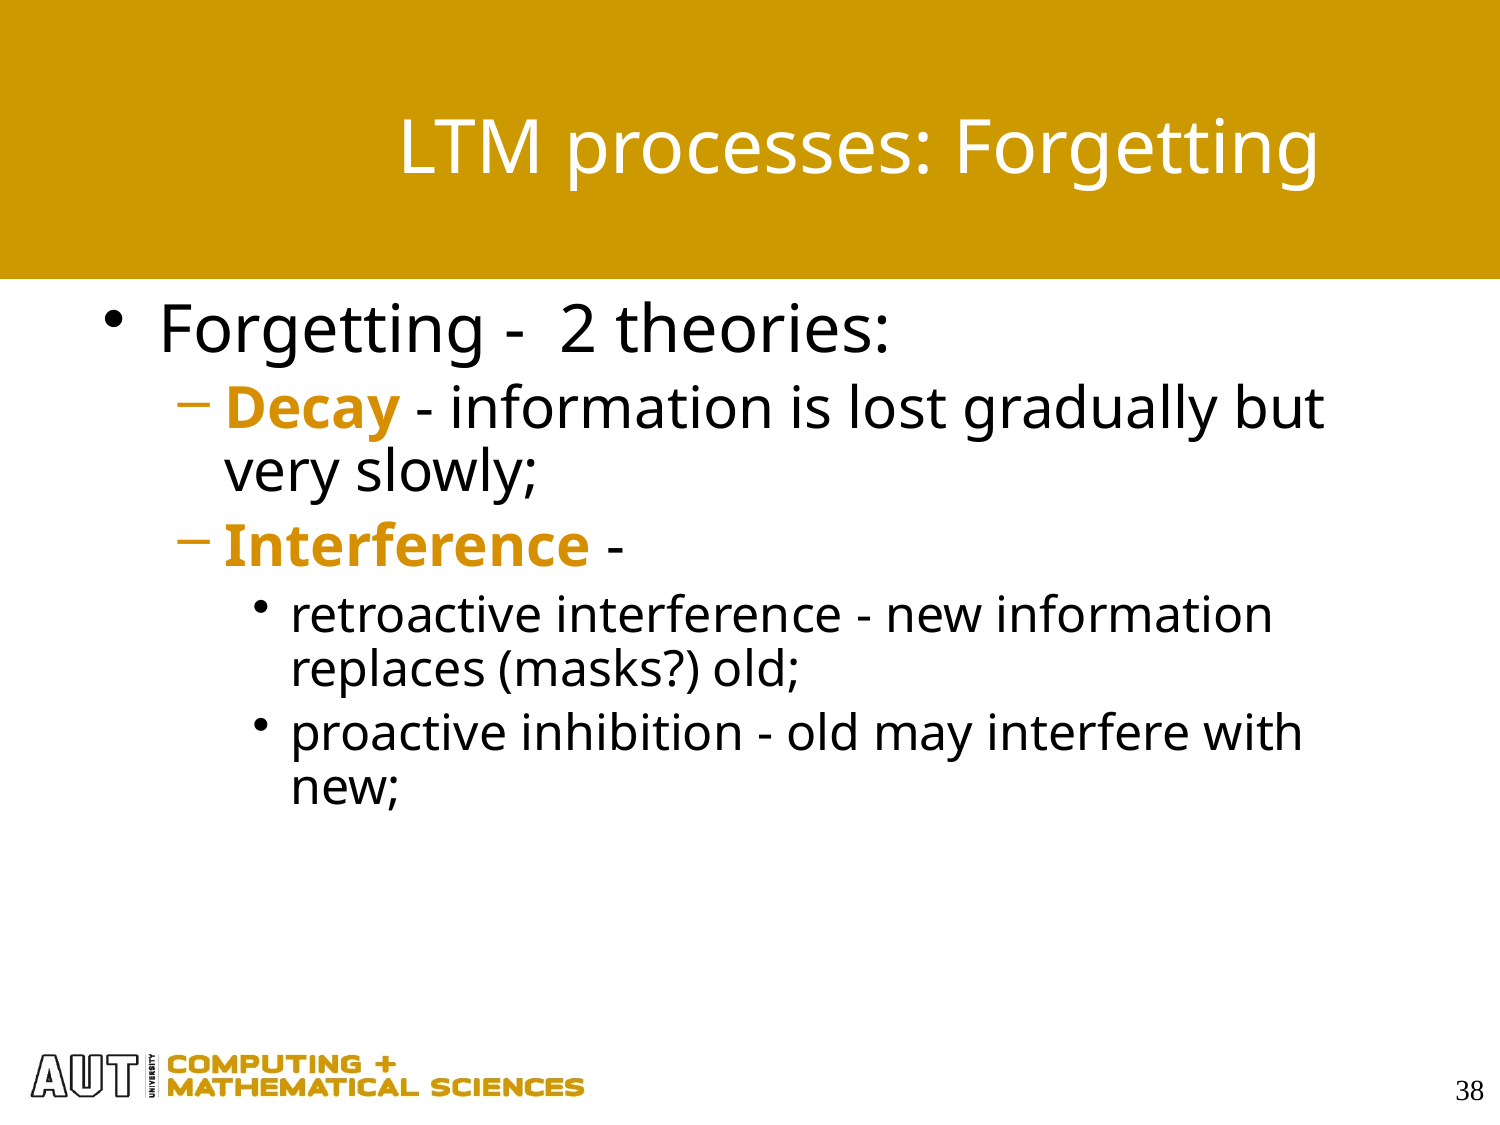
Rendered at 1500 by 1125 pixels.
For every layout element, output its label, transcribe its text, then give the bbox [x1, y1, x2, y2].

list Forgetting - 2 theories: Decay - information is lost gradually but very slowly; Interference - retroactive interference - new information replaces (masks?) old; proactive inhibition - old may interfere with new; [87, 287, 1388, 1001]
slide_number 38 [1320, 1063, 1500, 1125]
picture [5, 1034, 609, 1118]
title LTM processes: Forgetting [62, 49, 1338, 238]
